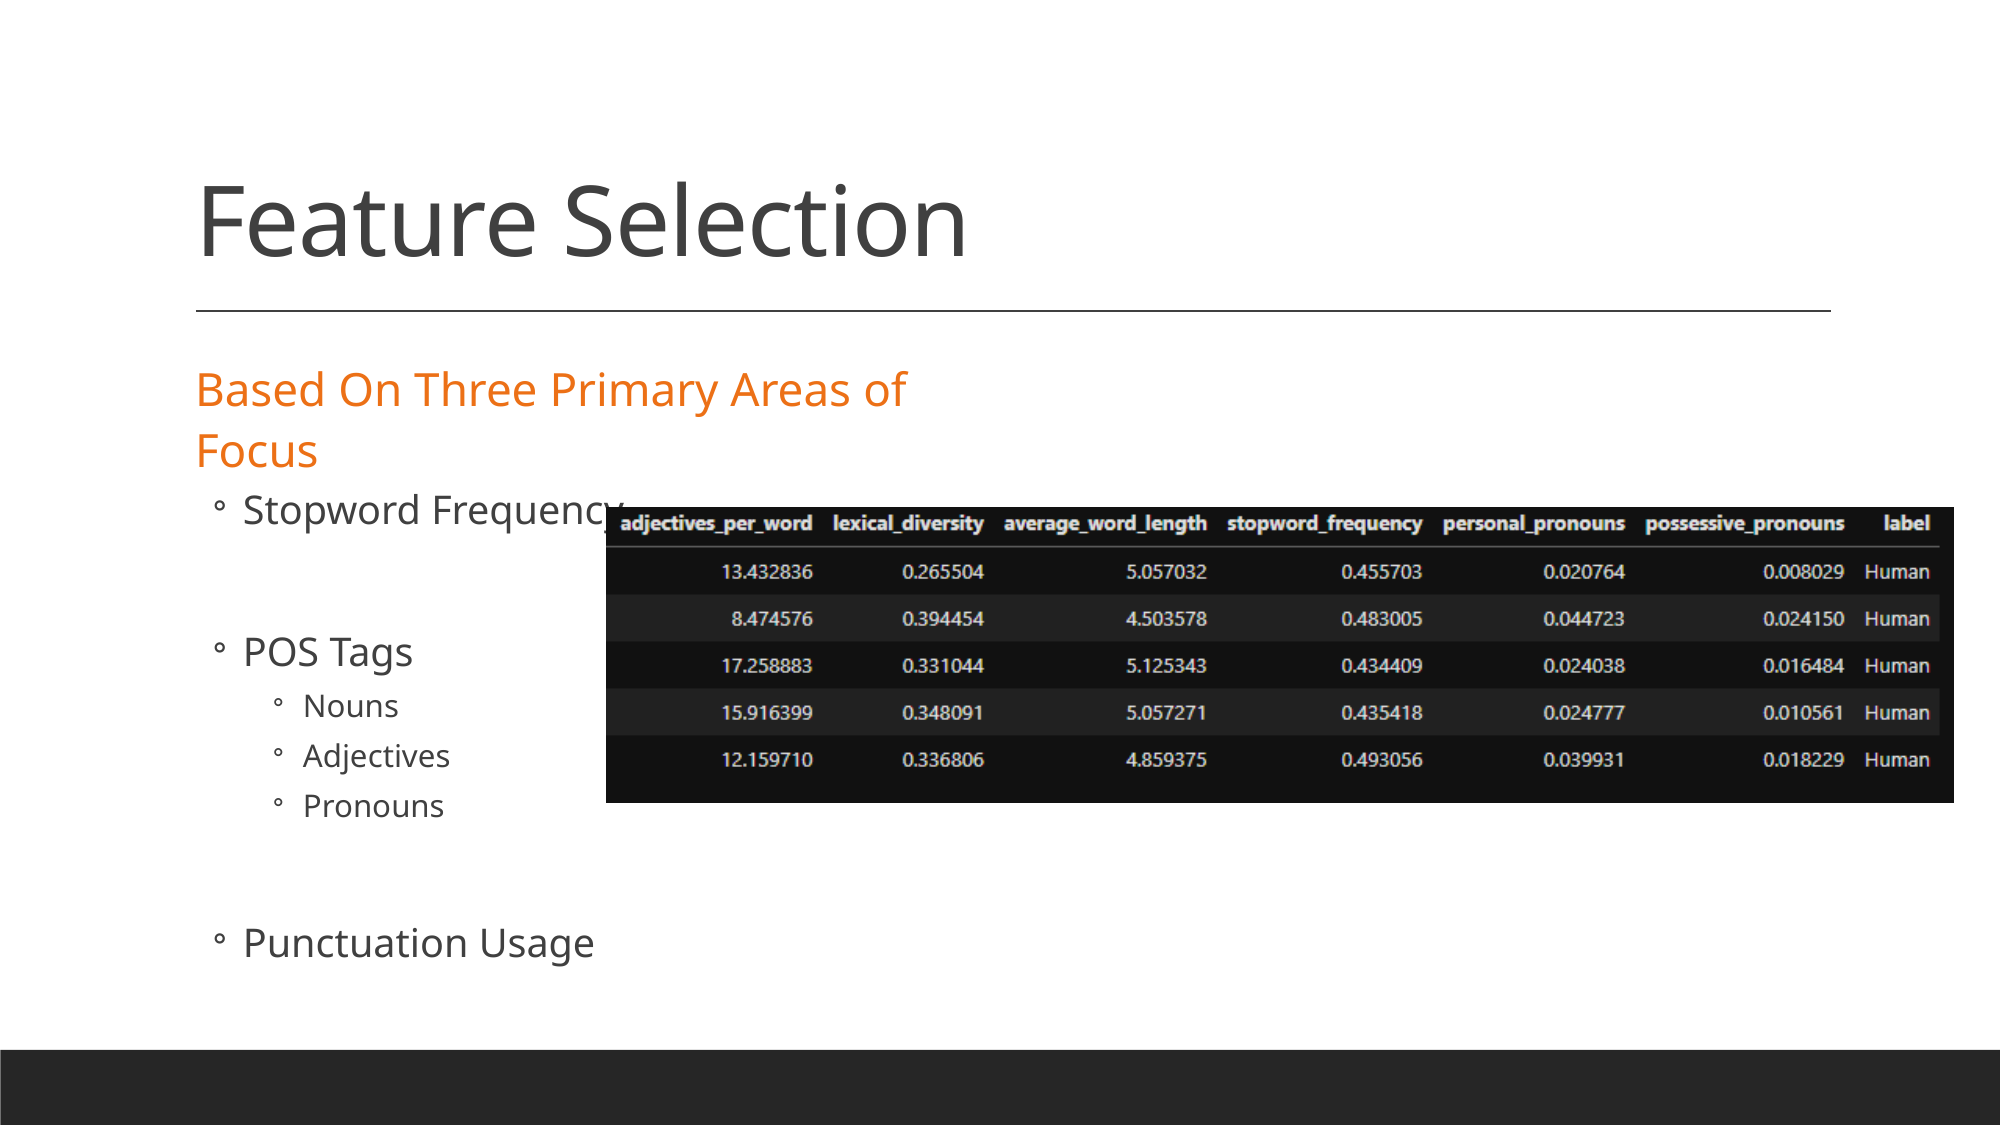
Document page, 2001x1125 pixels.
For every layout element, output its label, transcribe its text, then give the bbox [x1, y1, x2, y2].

picture [605, 507, 1954, 804]
title Feature Selection [180, 47, 1830, 285]
list Based On Three Primary Areas of Focus Stopword Frequency POS Tags Nouns Adjectives Pronouns Punctuation Usage [180, 347, 1033, 963]
